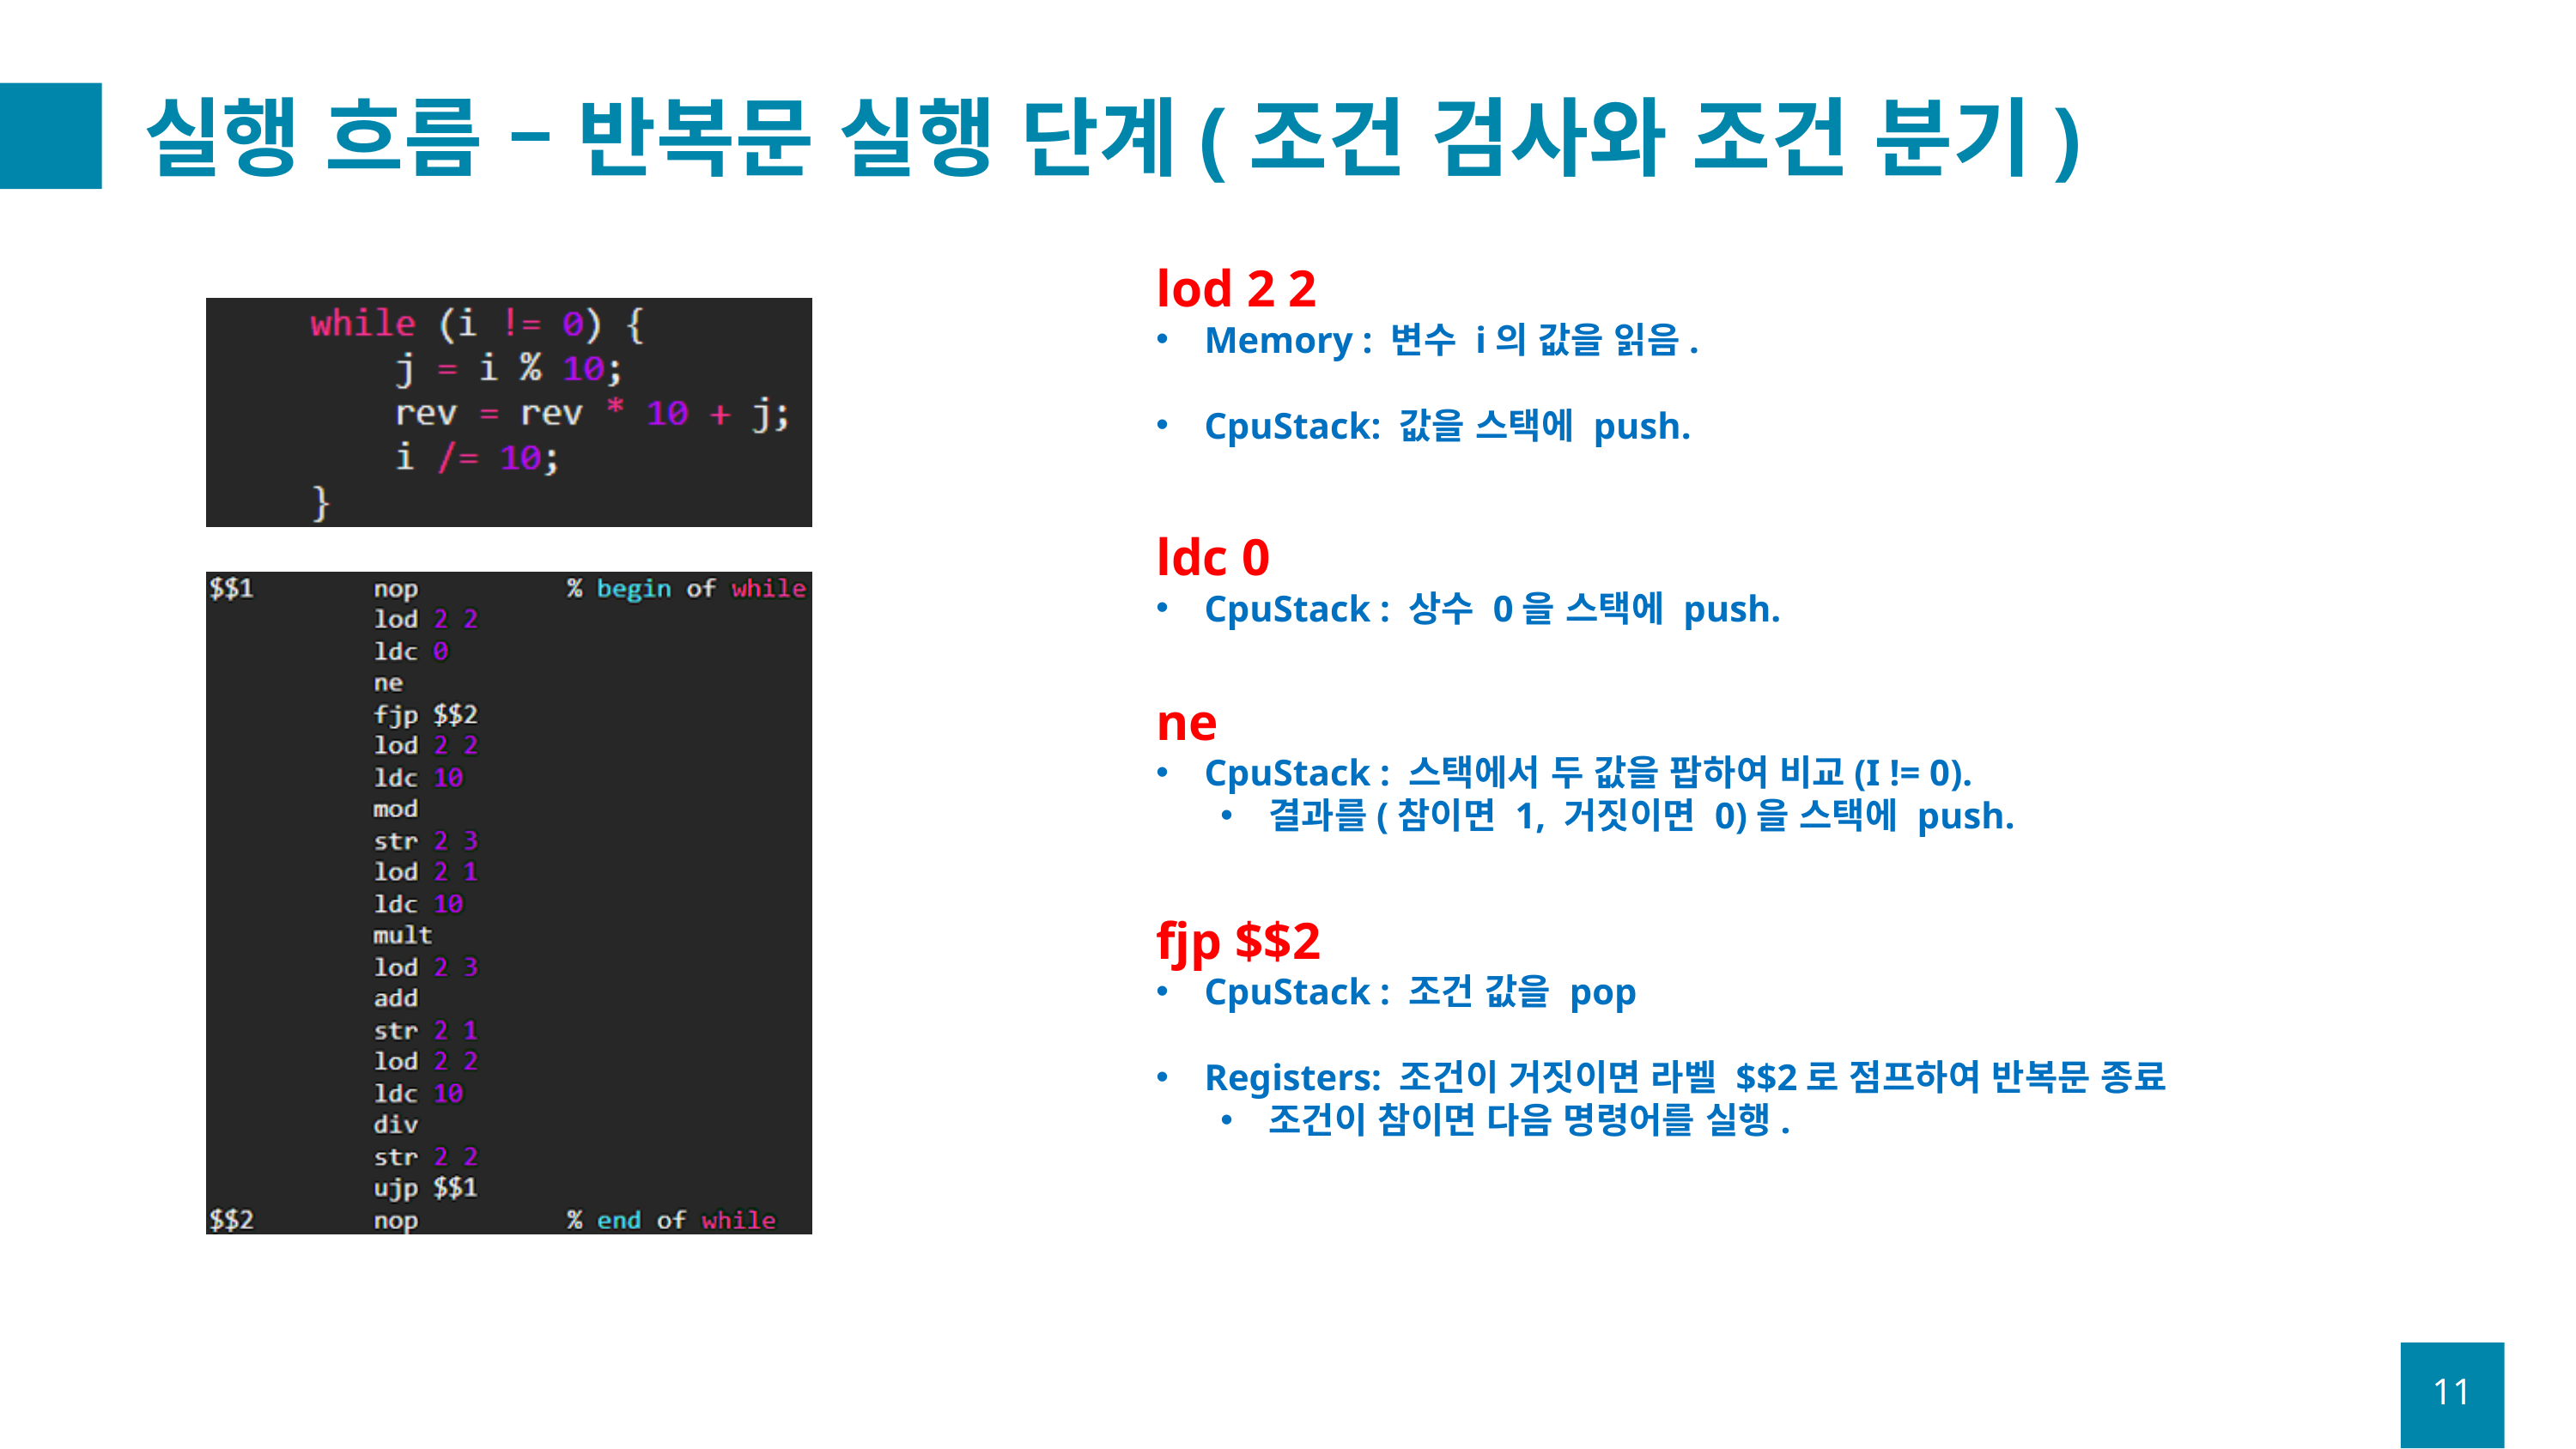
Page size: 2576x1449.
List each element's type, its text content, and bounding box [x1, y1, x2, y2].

slide_number 11 [2400, 1355, 2505, 1433]
picture [206, 298, 812, 527]
picture [206, 571, 812, 1234]
text_box lod 2 2 Memory : 변수 i의 값을 읽음. CpuStack: 값을 스택에 push. [1143, 251, 2370, 452]
text_box ne CpuStack : 스택에서 두 값을 팝하여 비교(I != 0). 결과를(참이면 1, 거짓이면 0)을 스택에 push. [1143, 683, 2370, 843]
title 실행 흐름 – 반복문 실행 단계(조건 검사와 조건 분기) [131, 66, 2482, 219]
text_box fjp $$2 CpuStack : 조건 값을 pop Registers: 조건이 거짓이면 라벨 $$2로 점프하여 반복문 종료 조건이 참이면 다음 명령어를 실행. [1143, 902, 2370, 1148]
text_box ldc 0 CpuStack : 상수 0을 스택에 push. [1143, 519, 2370, 635]
